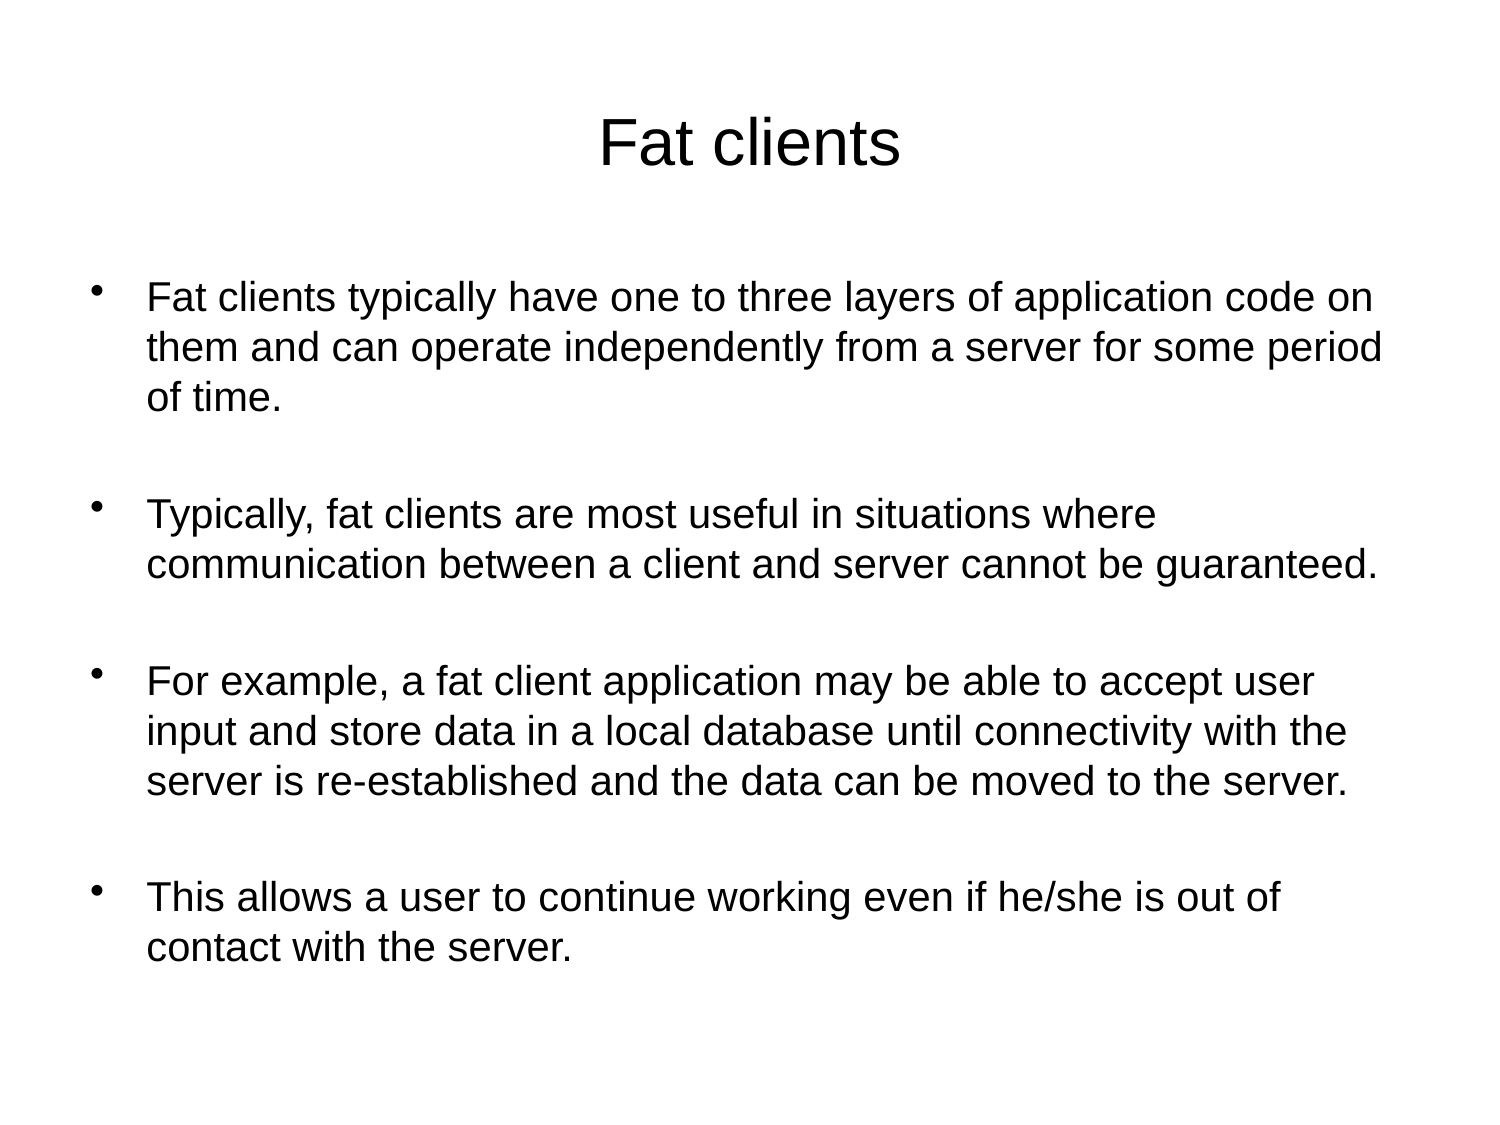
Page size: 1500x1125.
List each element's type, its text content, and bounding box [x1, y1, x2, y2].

list Fat clients typically have one to three layers of application code on them and can operate independently from a server for some period of time. Typically, fat clients are most useful in situations where communication between a client and server cannot be guaranteed. For example, a fat client application may be able to accept user input and store data in a local database until connectivity with the server is re-established and the data can be moved to the server. This allows a user to continue working even if he/she is out of contact with the server. [74, 262, 1426, 1006]
title Fat clients [74, 44, 1426, 233]
